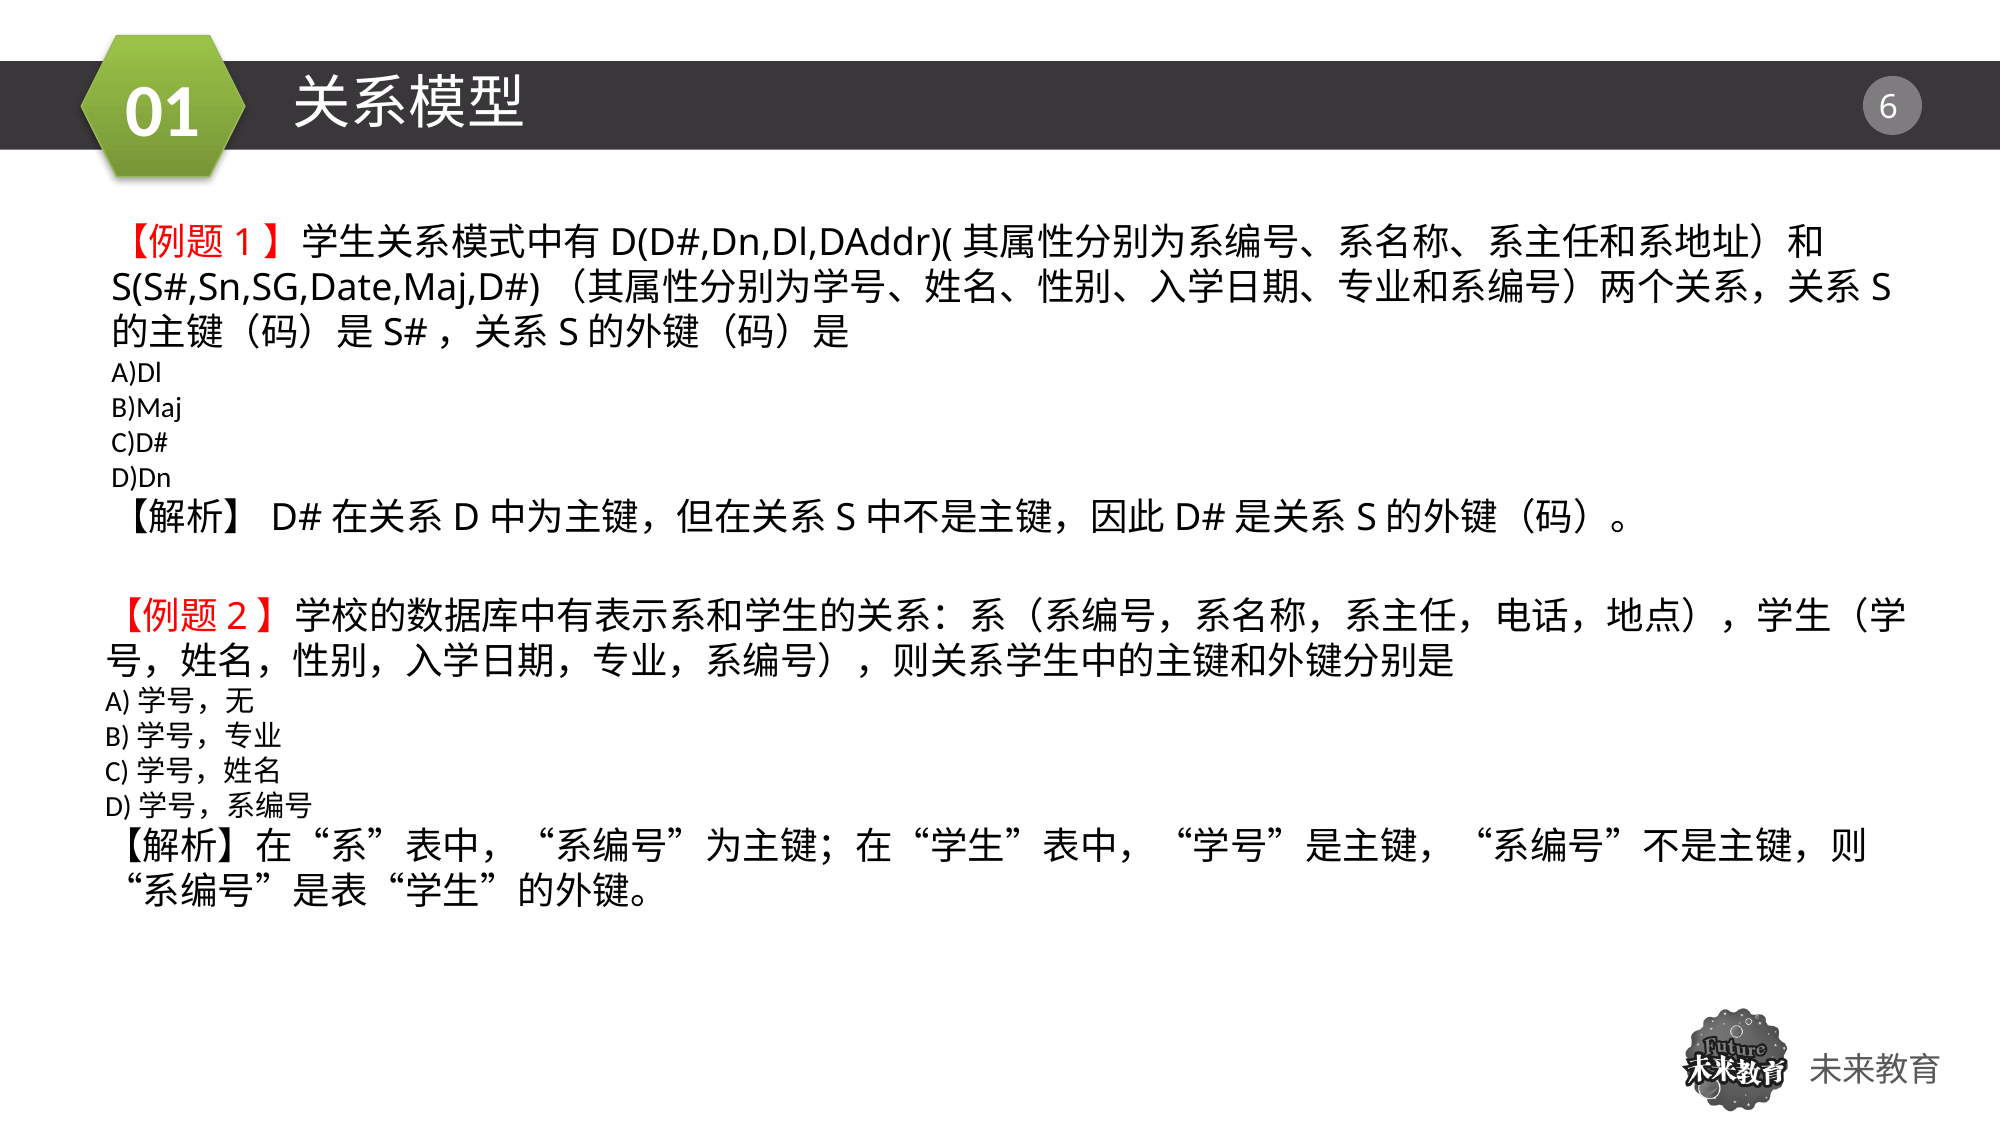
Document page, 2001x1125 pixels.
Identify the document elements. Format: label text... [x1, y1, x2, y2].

text_box 关系模型 [277, 58, 541, 143]
text_box 【例题2】学校的数据库中有表示系和学生的关系：系（系编号，系名称，系主任，电话，地点），学生（学号，姓名，性别，入学日期，专业，系编号），则关系学生中的主键和外键分别是 A)学号，无 B)学号，专业 C)学号，姓名 D)学号，系编号 【解析】在“系”表中，“系编号”为主键；在“学生”表中，“学号”是主键，“系编号”不是主键，则“系编号”是表“学生”的外键。 [90, 584, 1933, 920]
picture [1674, 983, 1799, 1125]
text_box 【例题1】学生关系模式中有D(D#,Dn,Dl,DAddr)(其属性分别为系编号、系名称、系主任和系地址）和S(S#,Sn,SG,Date,Maj,D#)（其属性分别为学号、姓名、性别、入学日期、专业和系编号）两个关系，关系S的主键（码）是S#，关系S的外键（码）是 A)Dl B)Maj C)D# D)Dn 【解析】D#在关系D中为主键，但在关系S中不是主键，因此D#是关系S的外键（码）。 [96, 210, 1918, 546]
